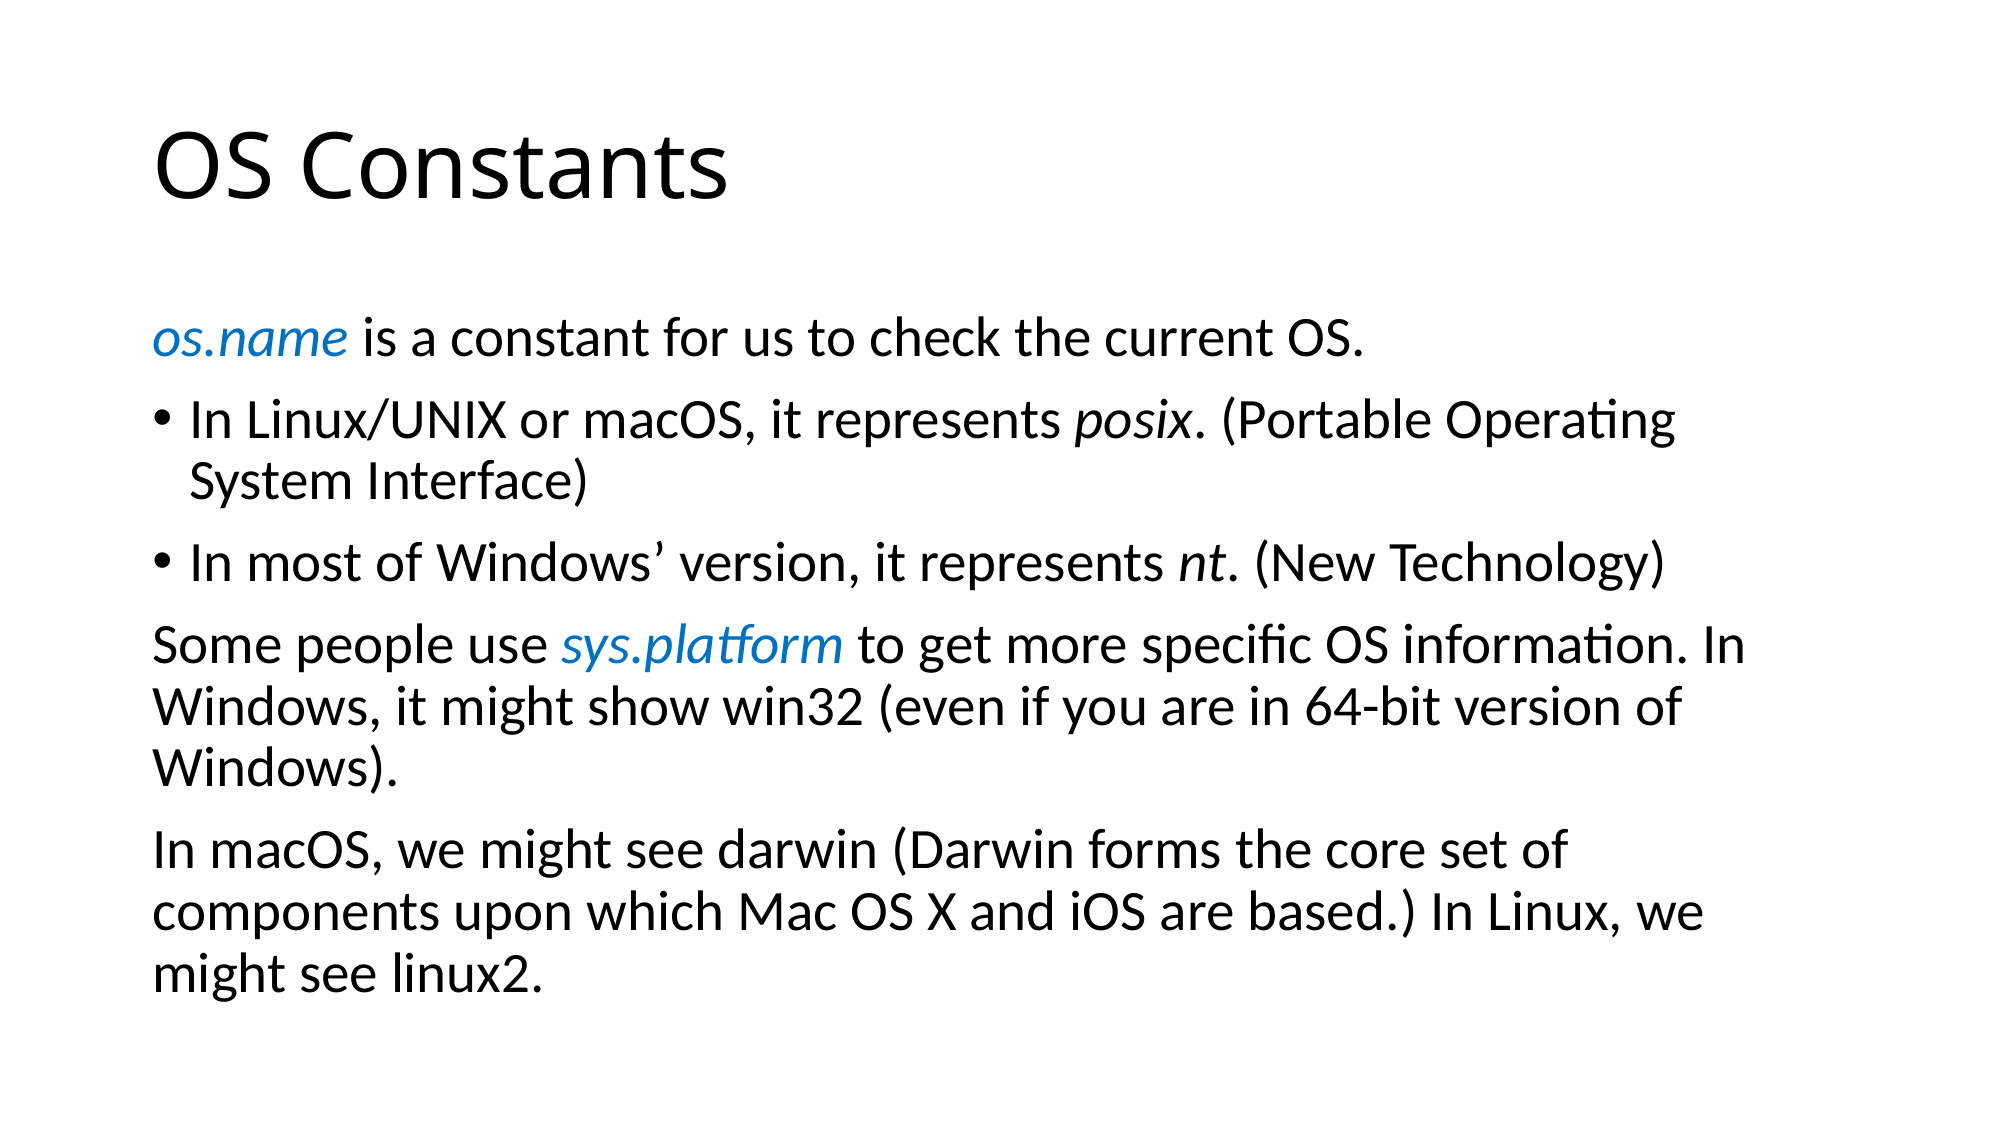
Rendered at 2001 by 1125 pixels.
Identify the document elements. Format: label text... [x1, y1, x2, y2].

list os.name is a constant for us to check the current OS. In Linux/UNIX or macOS, it represents posix. (Portable Operating System Interface) In most of Windows’ version, it represents nt. (New Technology) Some people use sys.platform to get more specific OS information. In Windows, it might show win32 (even if you are in 64-bit version of Windows). In macOS, we might see darwin (Darwin forms the core set of components upon which Mac OS X and iOS are based.) In Linux, we might see linux2. [137, 299, 1863, 1014]
title OS Constants [137, 59, 1863, 278]
